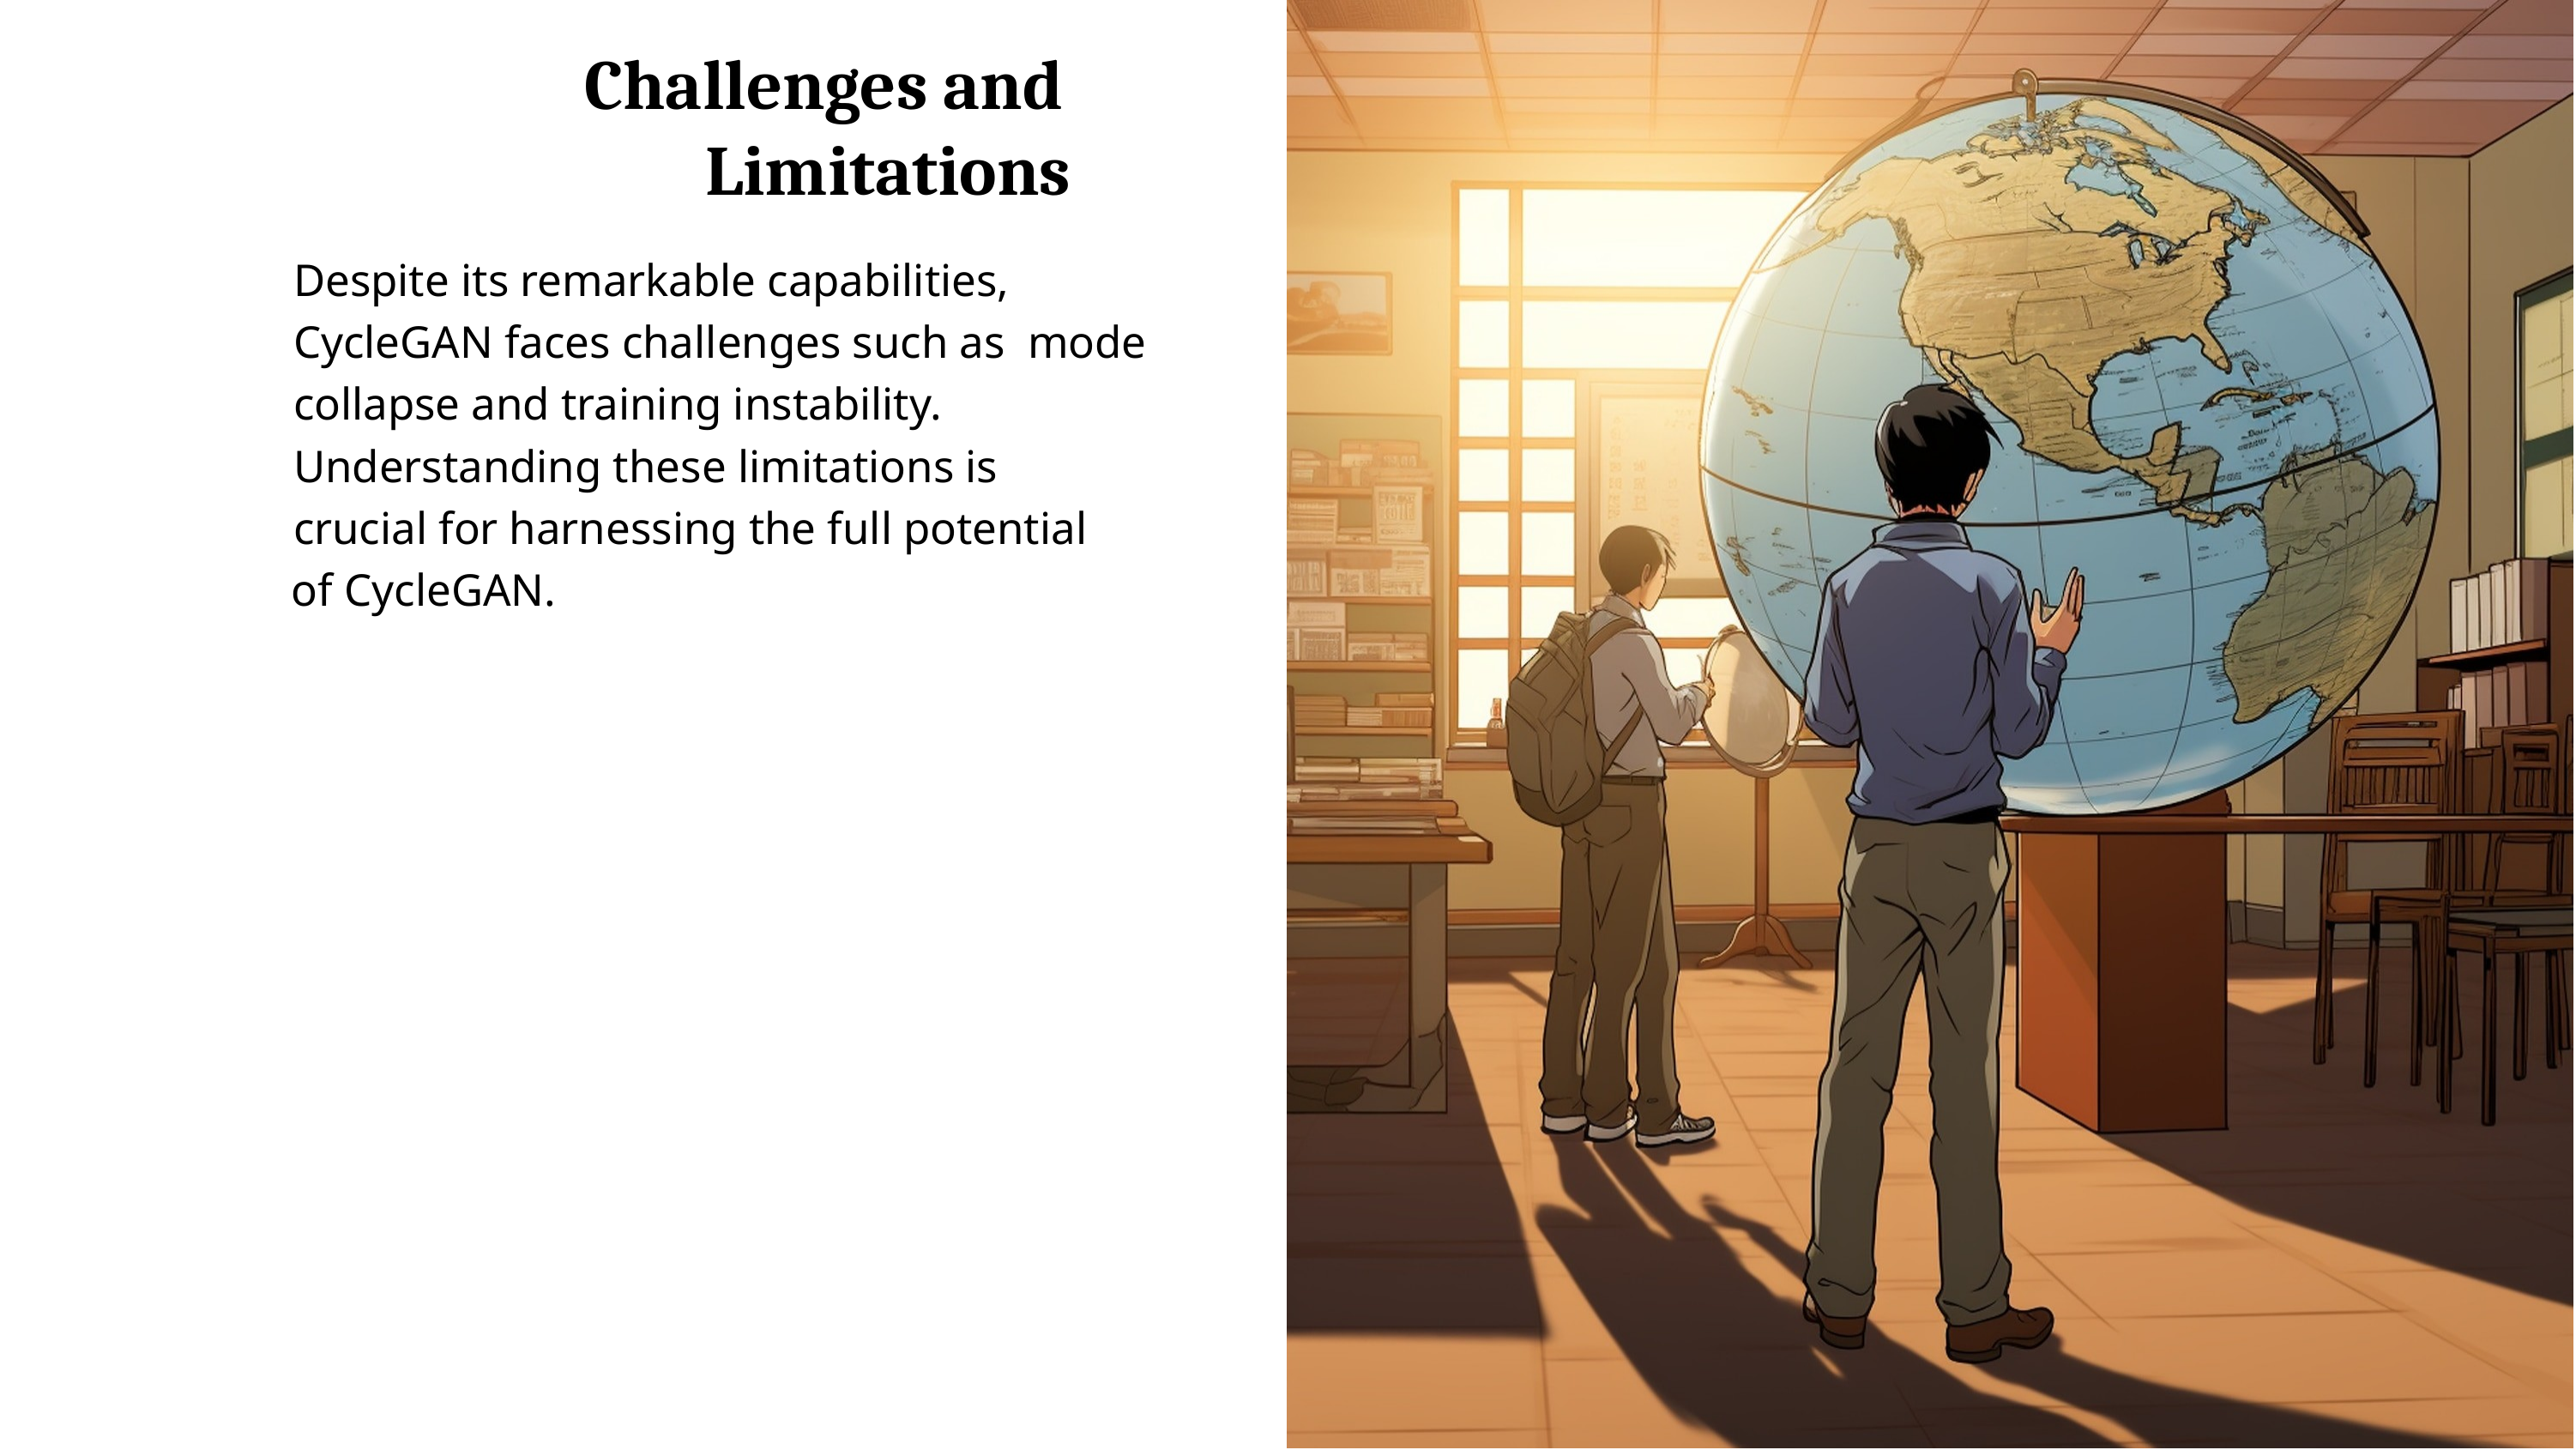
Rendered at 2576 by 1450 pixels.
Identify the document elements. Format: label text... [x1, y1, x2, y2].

text_box Despite its remarkable capabilities, CycleGAN faces challenges such as mode collapse and training instability. Understanding these limitations is crucial for harnessing the full potential of CycleGAN. [291, 242, 1148, 792]
picture [1286, 0, 2574, 1448]
title Challenges and Limitations [582, 37, 1086, 242]
